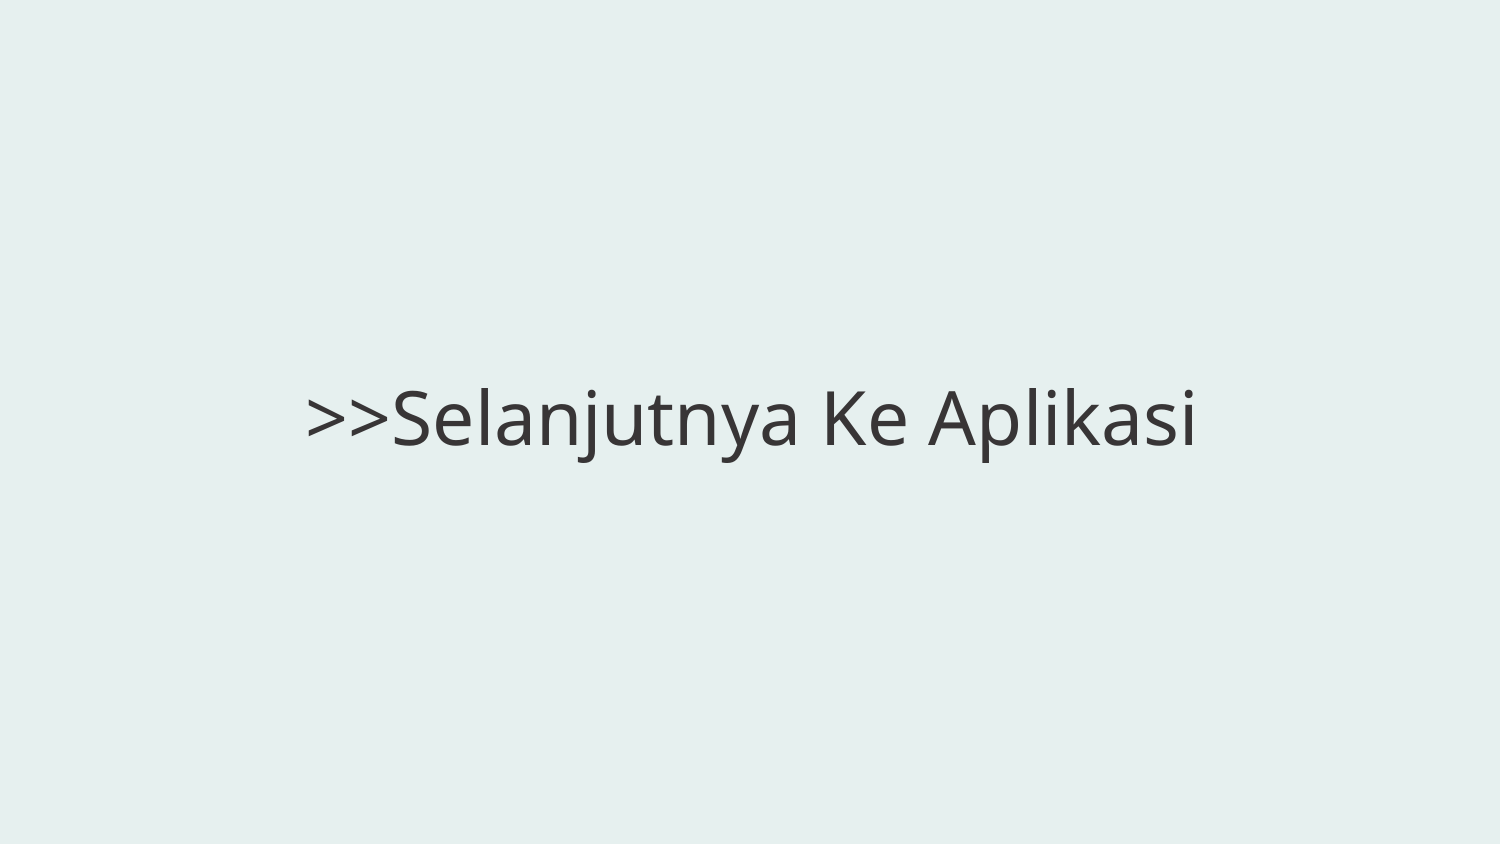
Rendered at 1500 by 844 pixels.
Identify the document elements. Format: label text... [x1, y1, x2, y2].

list >>Selanjutnya Ke Aplikasi [219, 355, 1286, 521]
